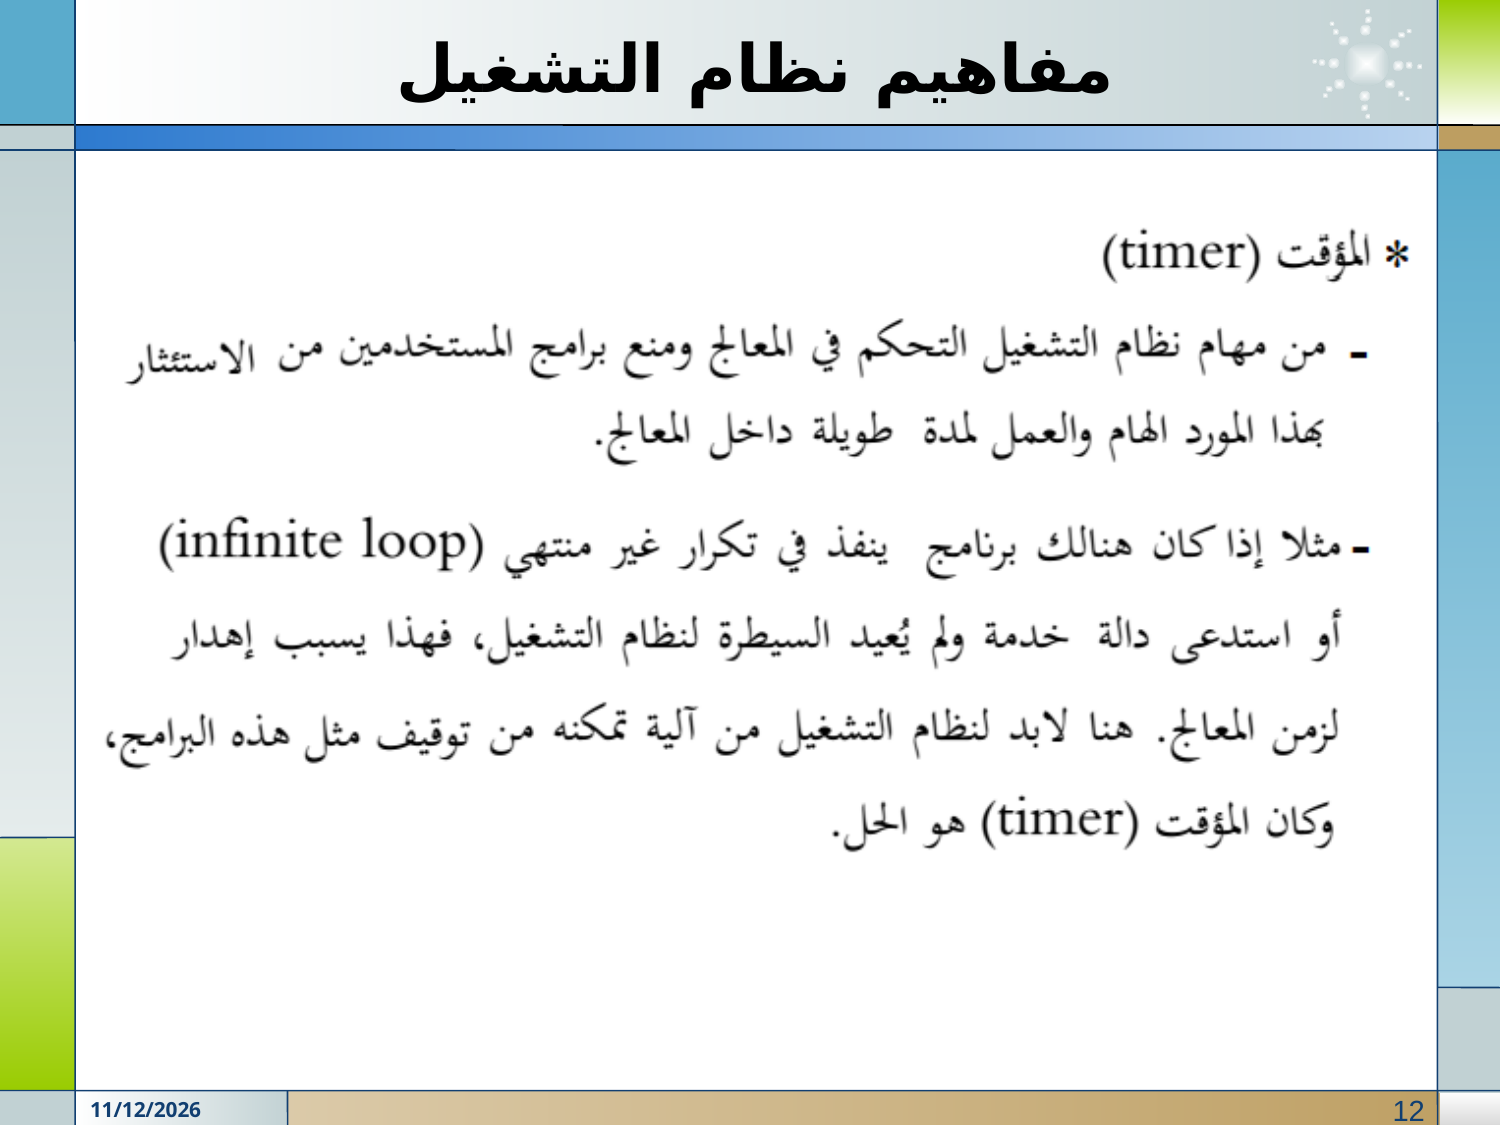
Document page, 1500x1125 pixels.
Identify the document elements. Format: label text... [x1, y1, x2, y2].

text_box 12 [1089, 1084, 1440, 1125]
picture [80, 207, 1436, 870]
title مفاهيم نظام التشغيل [82, 20, 1430, 113]
text_box 3/19/2018 [75, 1089, 425, 1125]
